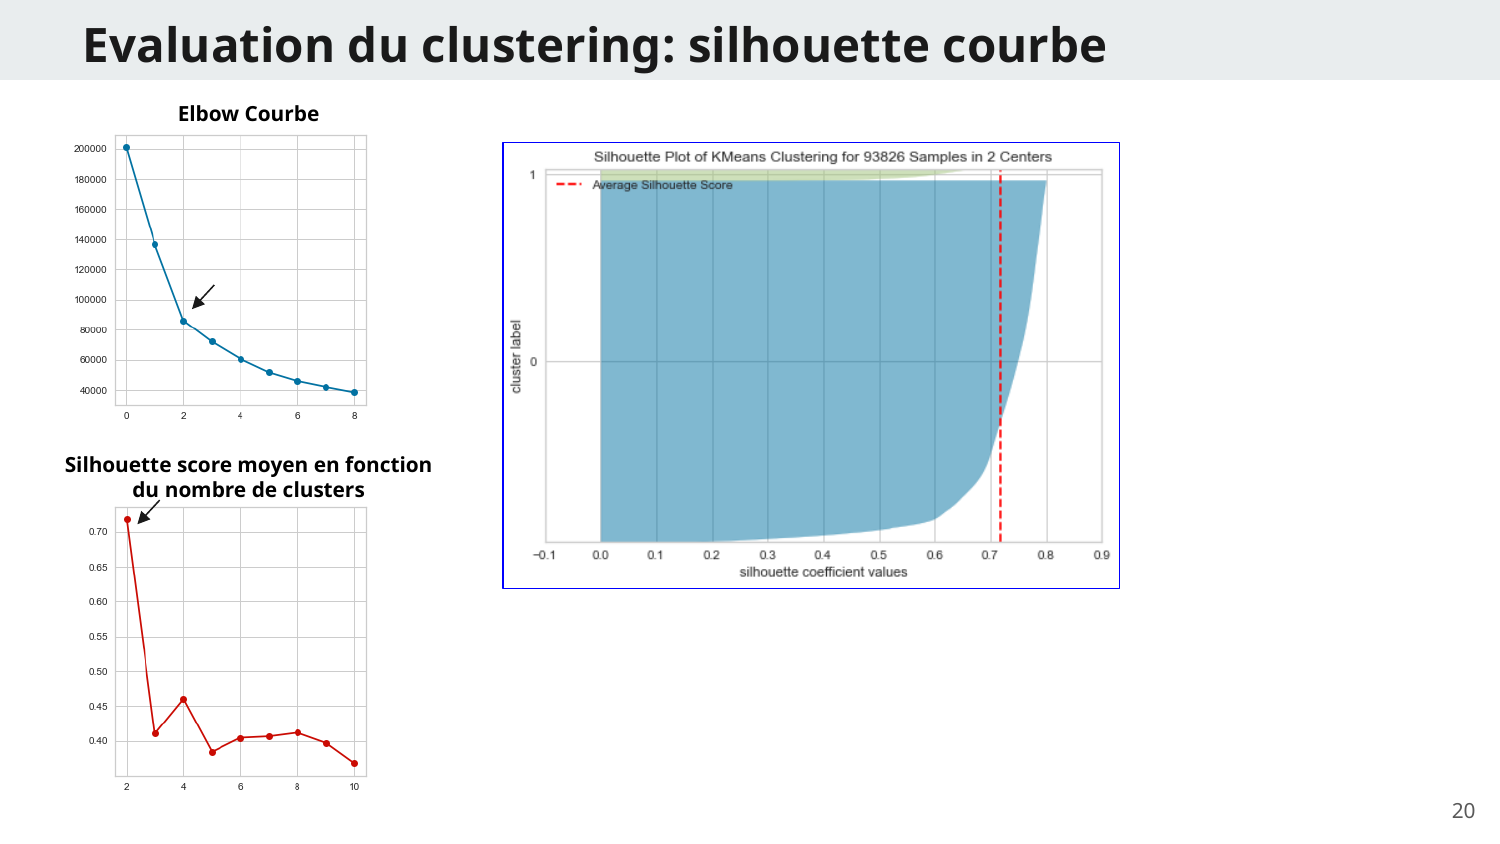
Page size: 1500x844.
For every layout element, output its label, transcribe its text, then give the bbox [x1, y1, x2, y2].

slide_number ‹#› [1400, 779, 1491, 844]
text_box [191, 284, 215, 310]
picture [73, 499, 373, 799]
text_box Silhouette score moyen en fonction du nombre de clusters [33, 436, 464, 517]
picture [67, 128, 378, 427]
title Evaluation du clustering: silhouette courbe [67, 0, 1330, 88]
text_box Elbow Courbe [33, 87, 464, 138]
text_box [137, 499, 160, 525]
picture [503, 143, 1119, 588]
